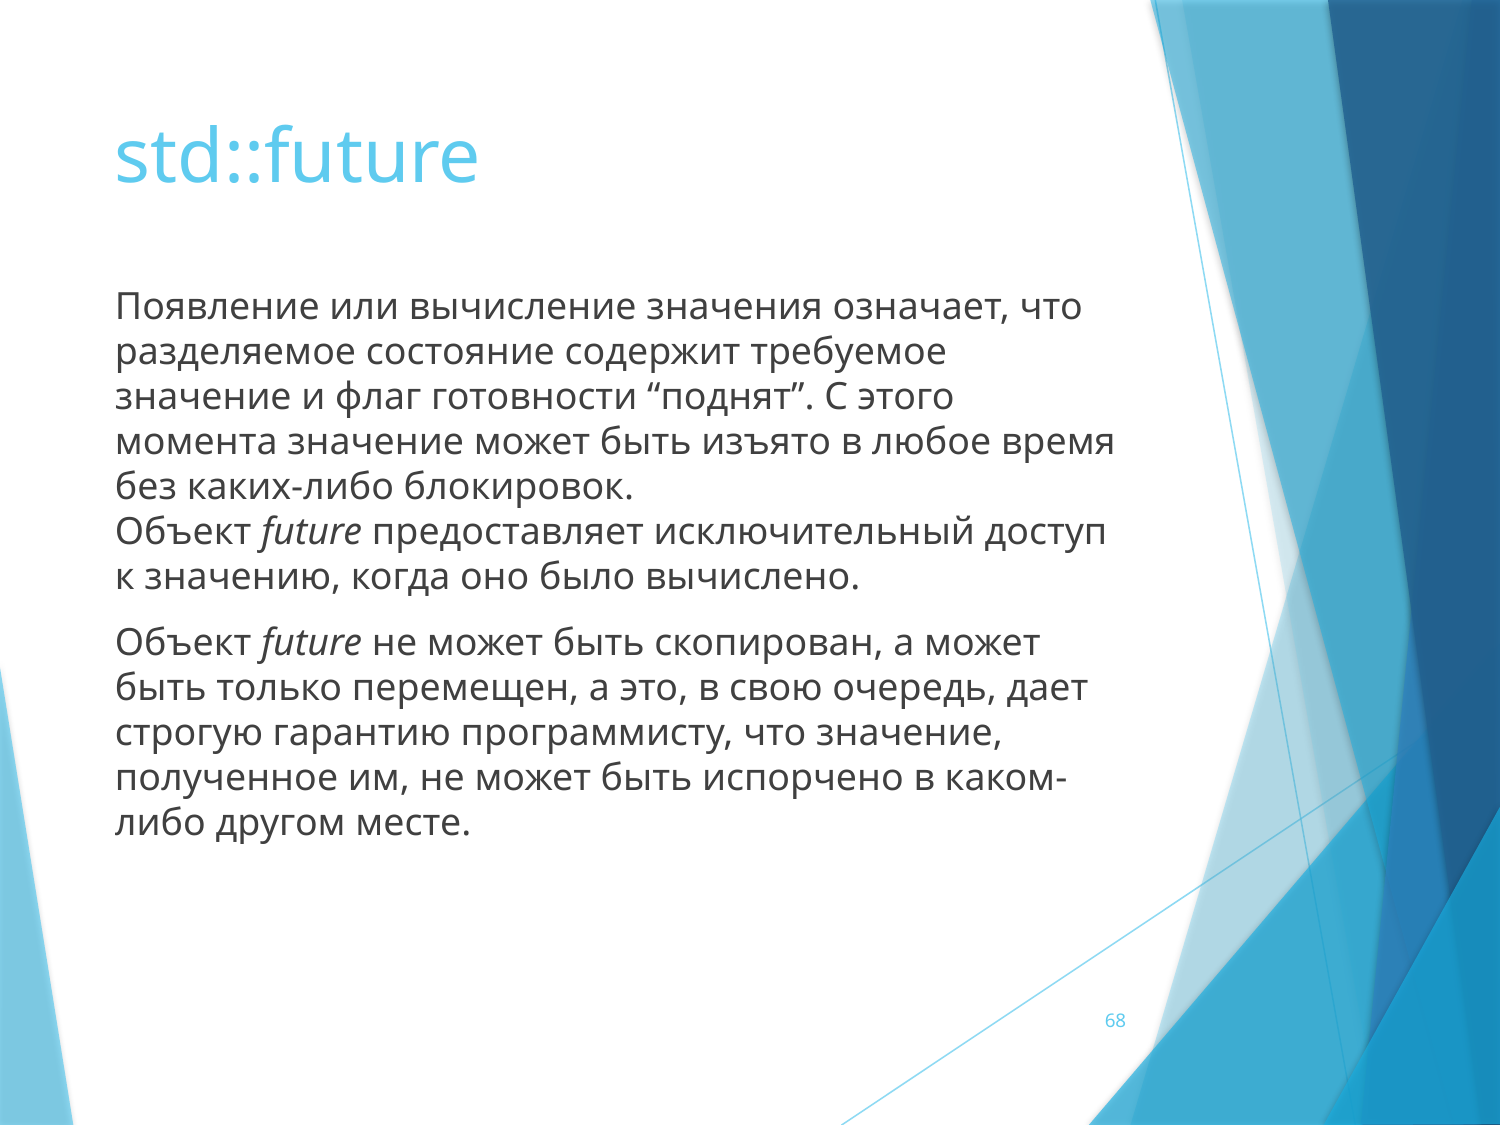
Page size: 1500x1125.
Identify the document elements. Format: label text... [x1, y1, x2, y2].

list Появление или вычисление значения означает, что разделяемое состояние содержит требуемое значение и флаг готовности “поднят”. С этого момента значение может быть изъято в любое время без каких-либо блокировок. Объект future предоставляет исключительный доступ к значению, когда оно было вычислено. Объект future не может быть скопирован, а может быть только перемещен, а это, в свою очередь, дает строгую гарантию программисту, что значение, полученное им, не может быть испорчено в каком-либо другом месте. [99, 274, 1142, 912]
title std::future [99, 99, 1142, 274]
slide_number 68 [1057, 991, 1142, 1051]
